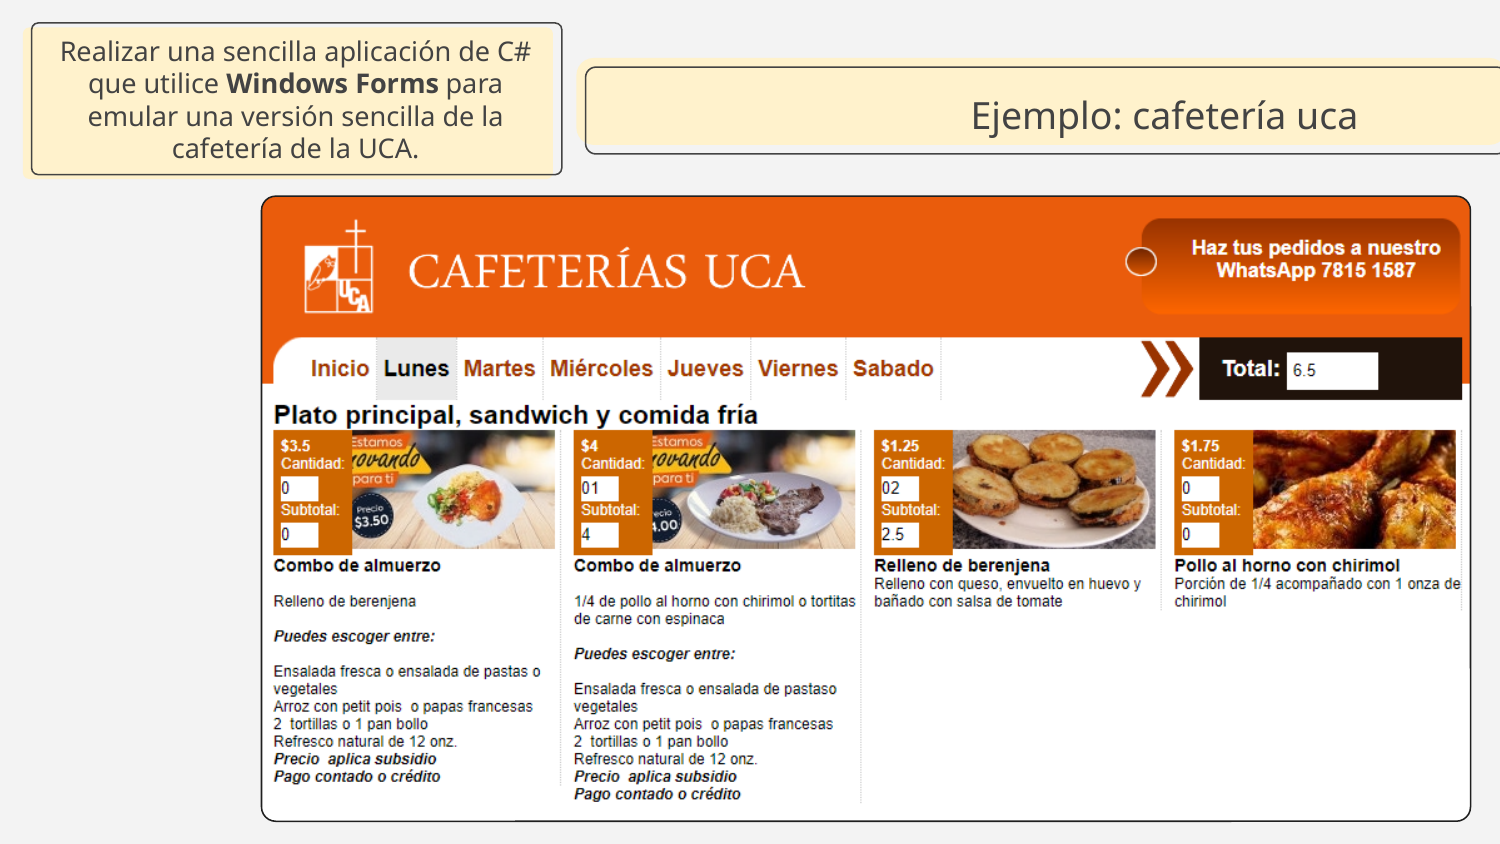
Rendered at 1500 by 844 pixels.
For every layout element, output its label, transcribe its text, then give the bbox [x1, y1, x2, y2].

text_box [31, 22, 562, 175]
title Ejemplo: cafetería uca [849, 75, 1374, 154]
text_box Realizar una sencilla aplicación de C# que utilice Windows Forms para emular una versión sencilla de la cafetería de la UCA. [36, 31, 556, 168]
text_box [22, 27, 553, 180]
picture [261, 195, 1471, 822]
